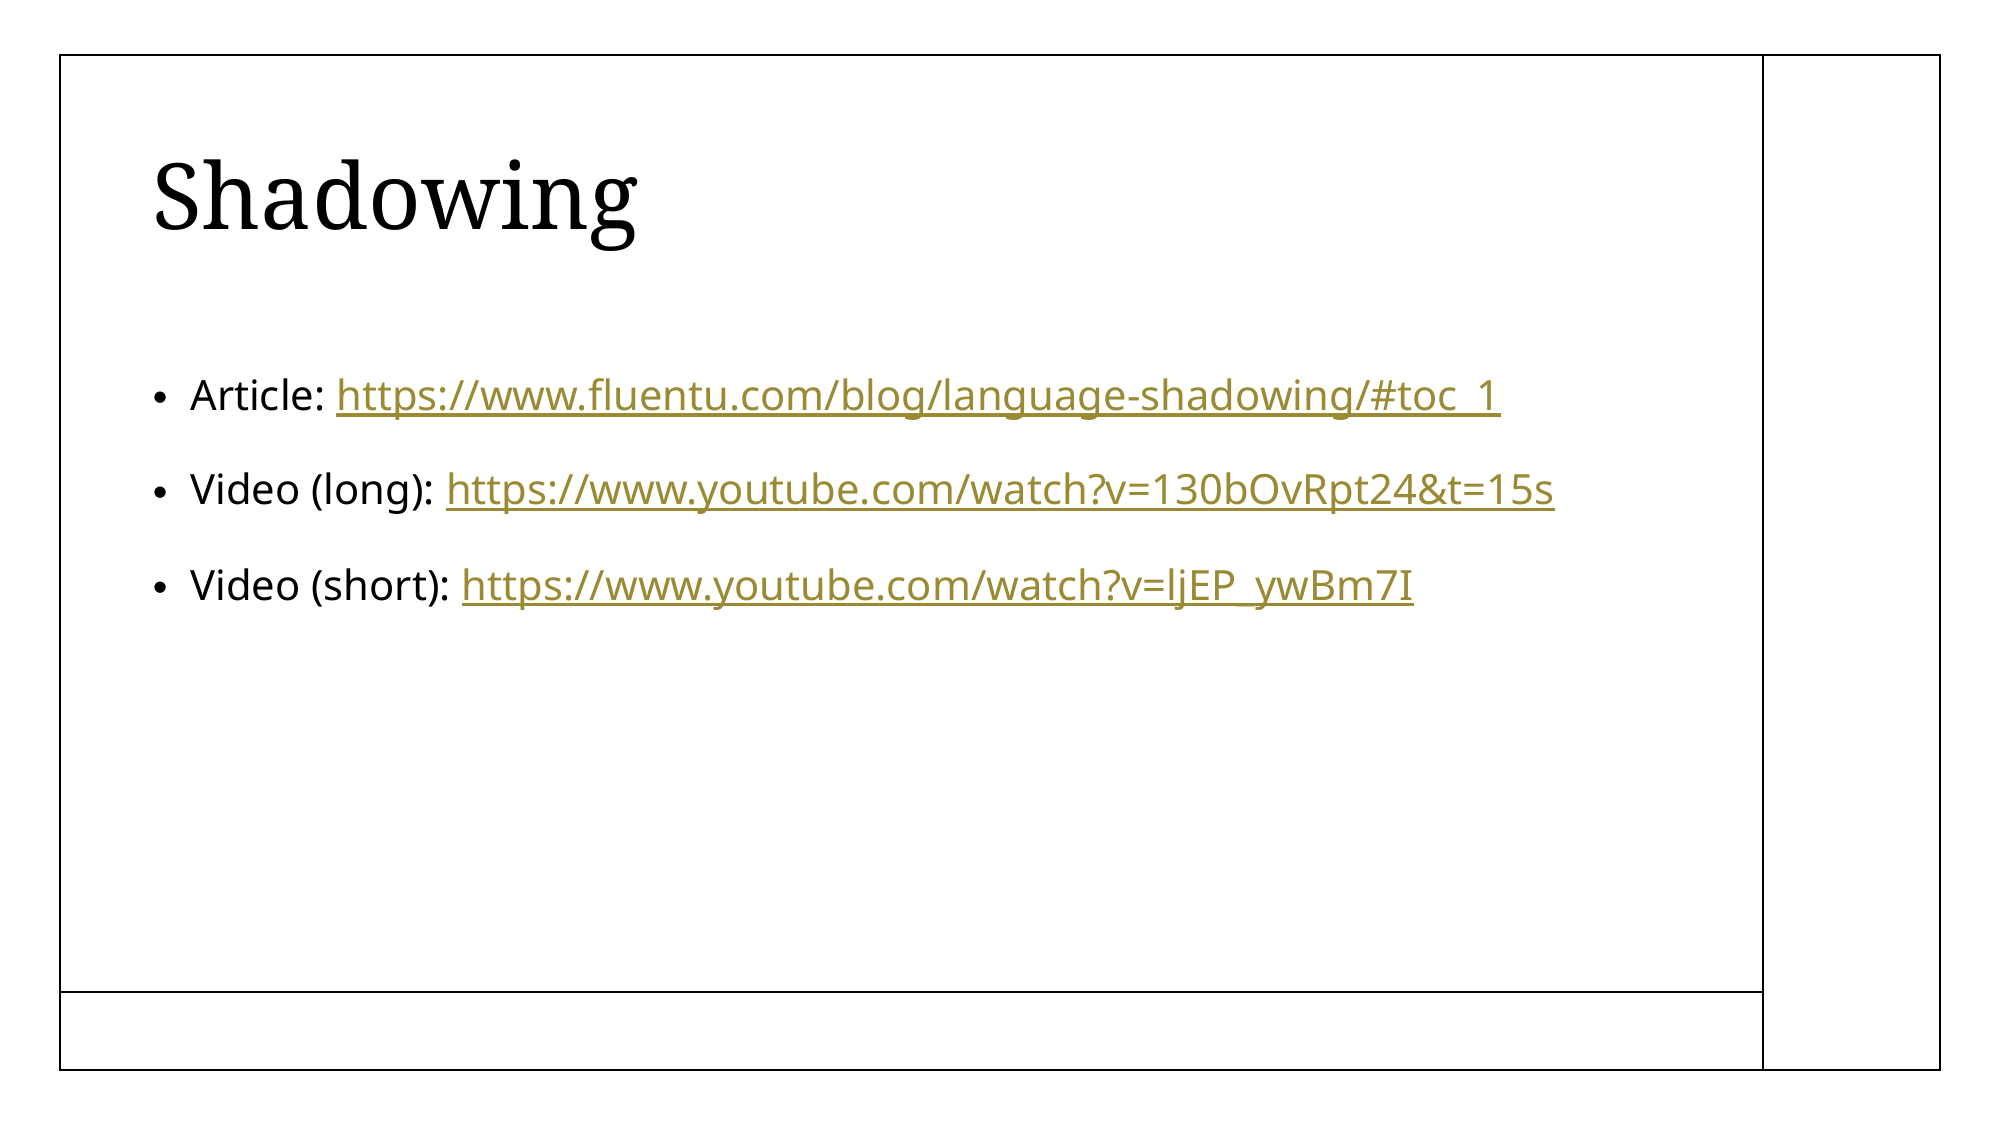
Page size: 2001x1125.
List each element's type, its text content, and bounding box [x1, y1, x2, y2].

list Article: https://www.fluentu.com/blog/language-shadowing/#toc_1 Video (long): https://www.youtube.com/watch?v=130bOvRpt24&t=15s Video (short): https://www.youtube.com/watch?v=ljEP_ywBm7I [138, 343, 1695, 959]
title Shadowing [138, 90, 1695, 309]
